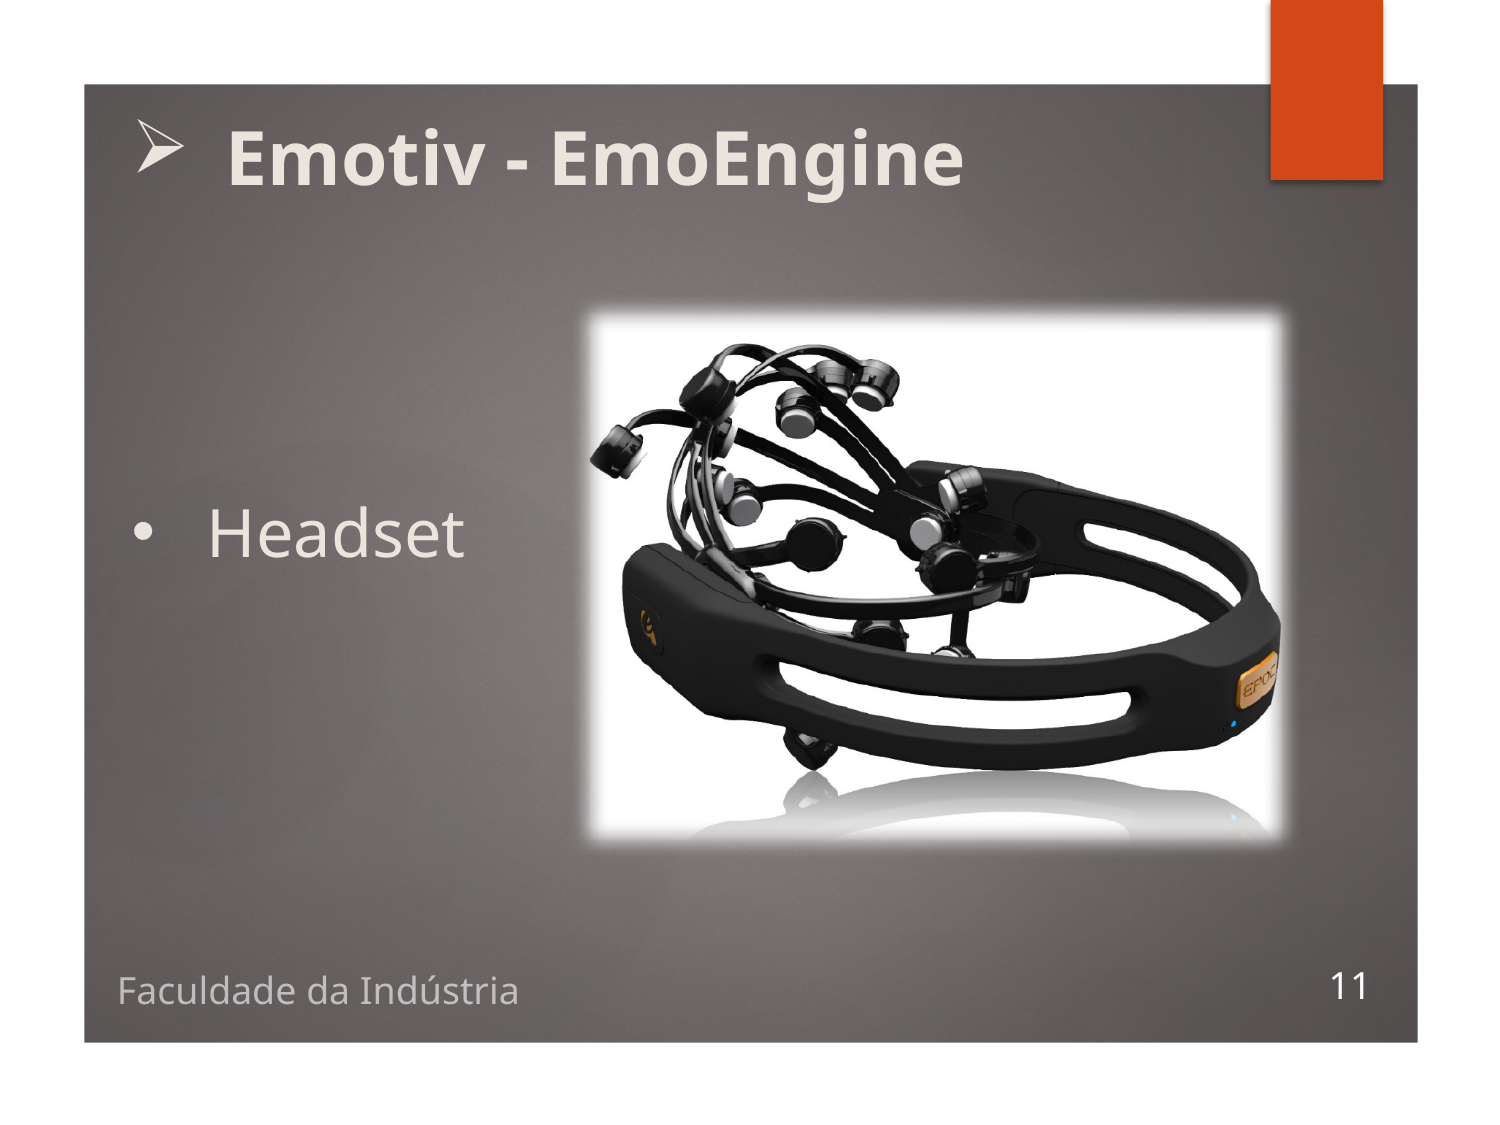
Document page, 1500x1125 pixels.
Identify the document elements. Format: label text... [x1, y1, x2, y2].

picture [569, 293, 1302, 860]
footer Faculdade da Indústria [101, 982, 735, 1020]
slide_number 11 [1298, 926, 1402, 1021]
text_box Emotiv - EmoEngine [120, 77, 1434, 206]
text_box Headset [120, 415, 519, 577]
